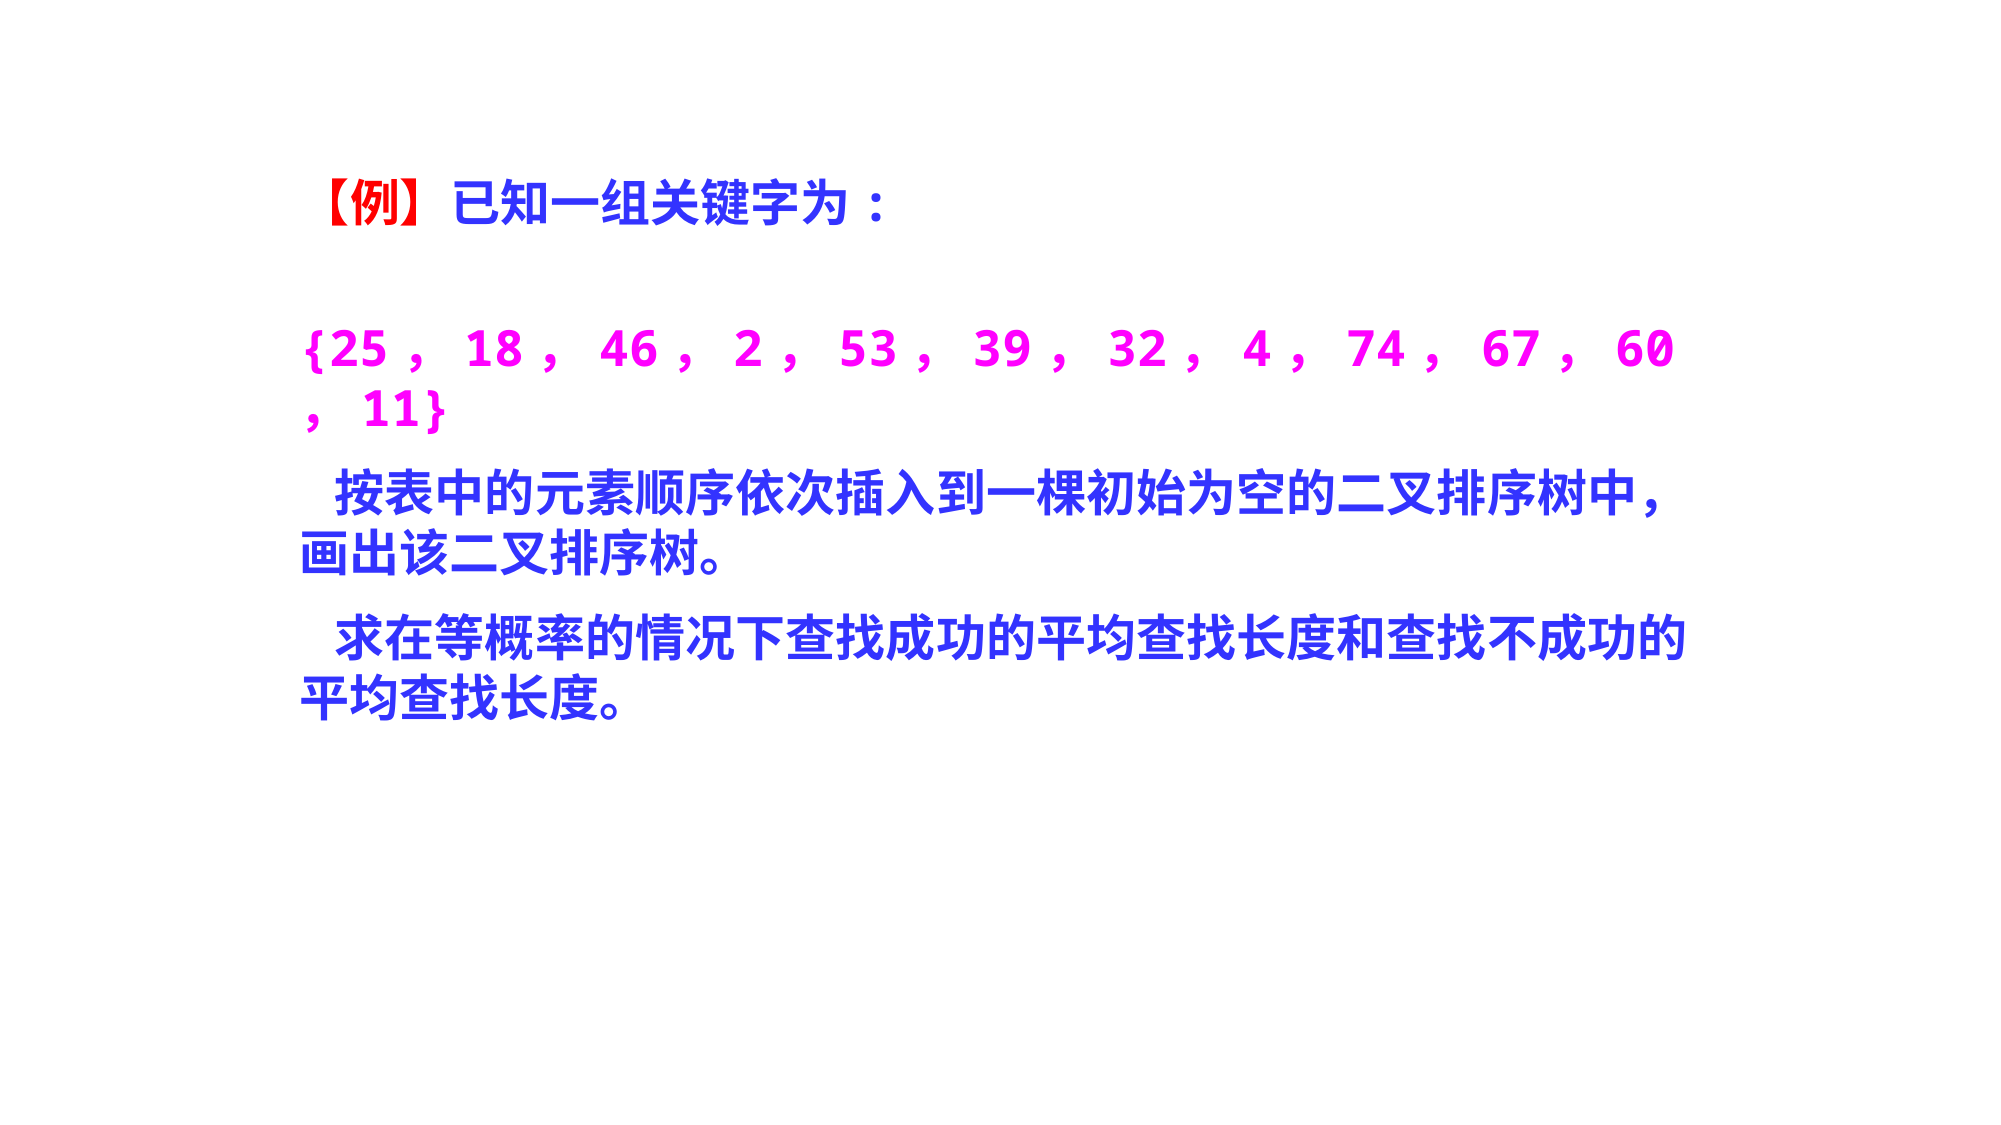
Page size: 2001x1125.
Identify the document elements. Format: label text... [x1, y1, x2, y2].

text_box 【例】已知一组关键字为: {25，18，46，2，53，39，32，4，74，67，60，11} 按表中的元素顺序依次插入到一棵初始为空的二叉排序树中，画出该二叉排序树。 求在等概率的情况下查找成功的平均查找长度和查找不成功的平均查找长度。 [285, 164, 1703, 734]
